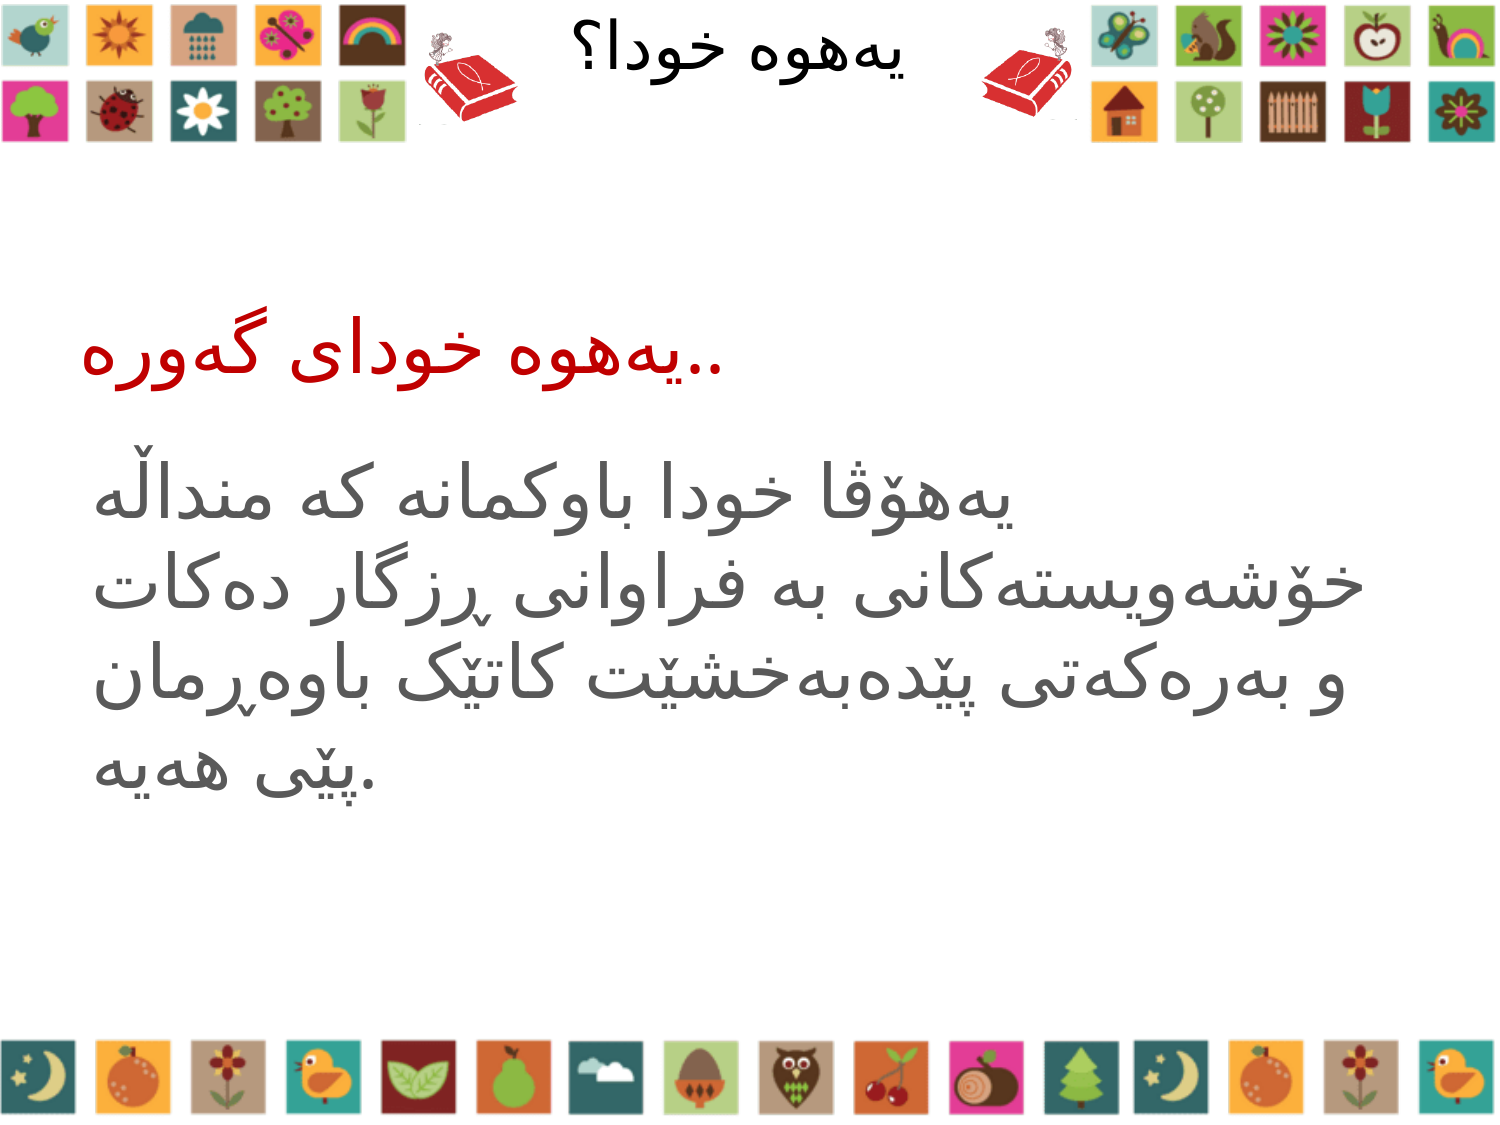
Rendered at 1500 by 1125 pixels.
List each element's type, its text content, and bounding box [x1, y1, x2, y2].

text_box یەهوه خودای گەورە.. [64, 290, 1412, 396]
text_box یەهۆڤا خودا باوکمانە کە منداڵە خۆشەویستەکانی بە فراوانی ڕزگار دەکات و بەرەکەتی پێدەبەخشێت کاتێک باوەڕمان پێی هەیە. [76, 436, 1424, 812]
picture [950, 3, 1500, 150]
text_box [0, 1028, 1500, 1118]
text_box یەهوه خودا؟ [414, 0, 1080, 91]
picture [0, 3, 550, 150]
